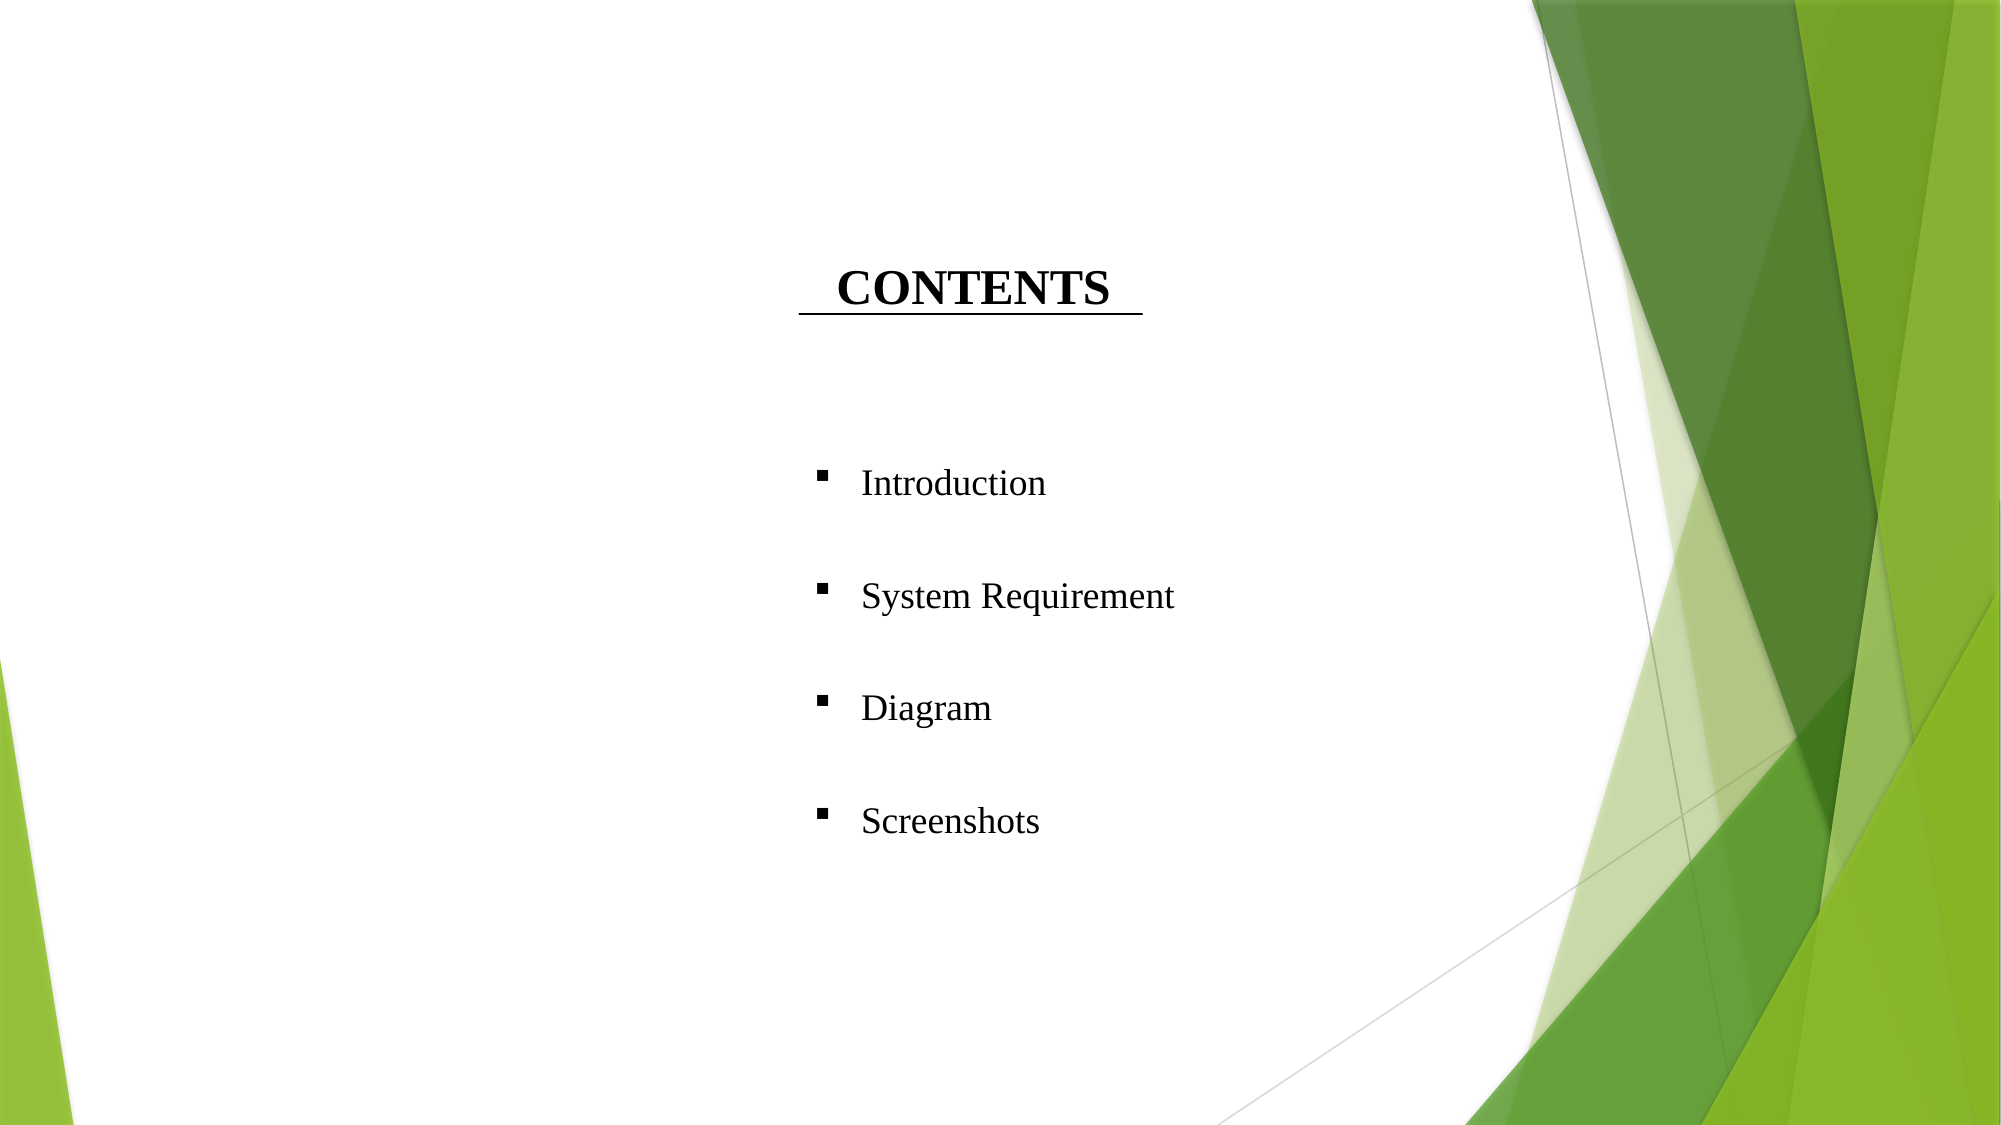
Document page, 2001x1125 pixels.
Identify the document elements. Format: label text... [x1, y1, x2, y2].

text_box Introduction System Requirement Diagram Screenshots [799, 383, 1277, 849]
text_box CONTENTS [821, 247, 1569, 457]
